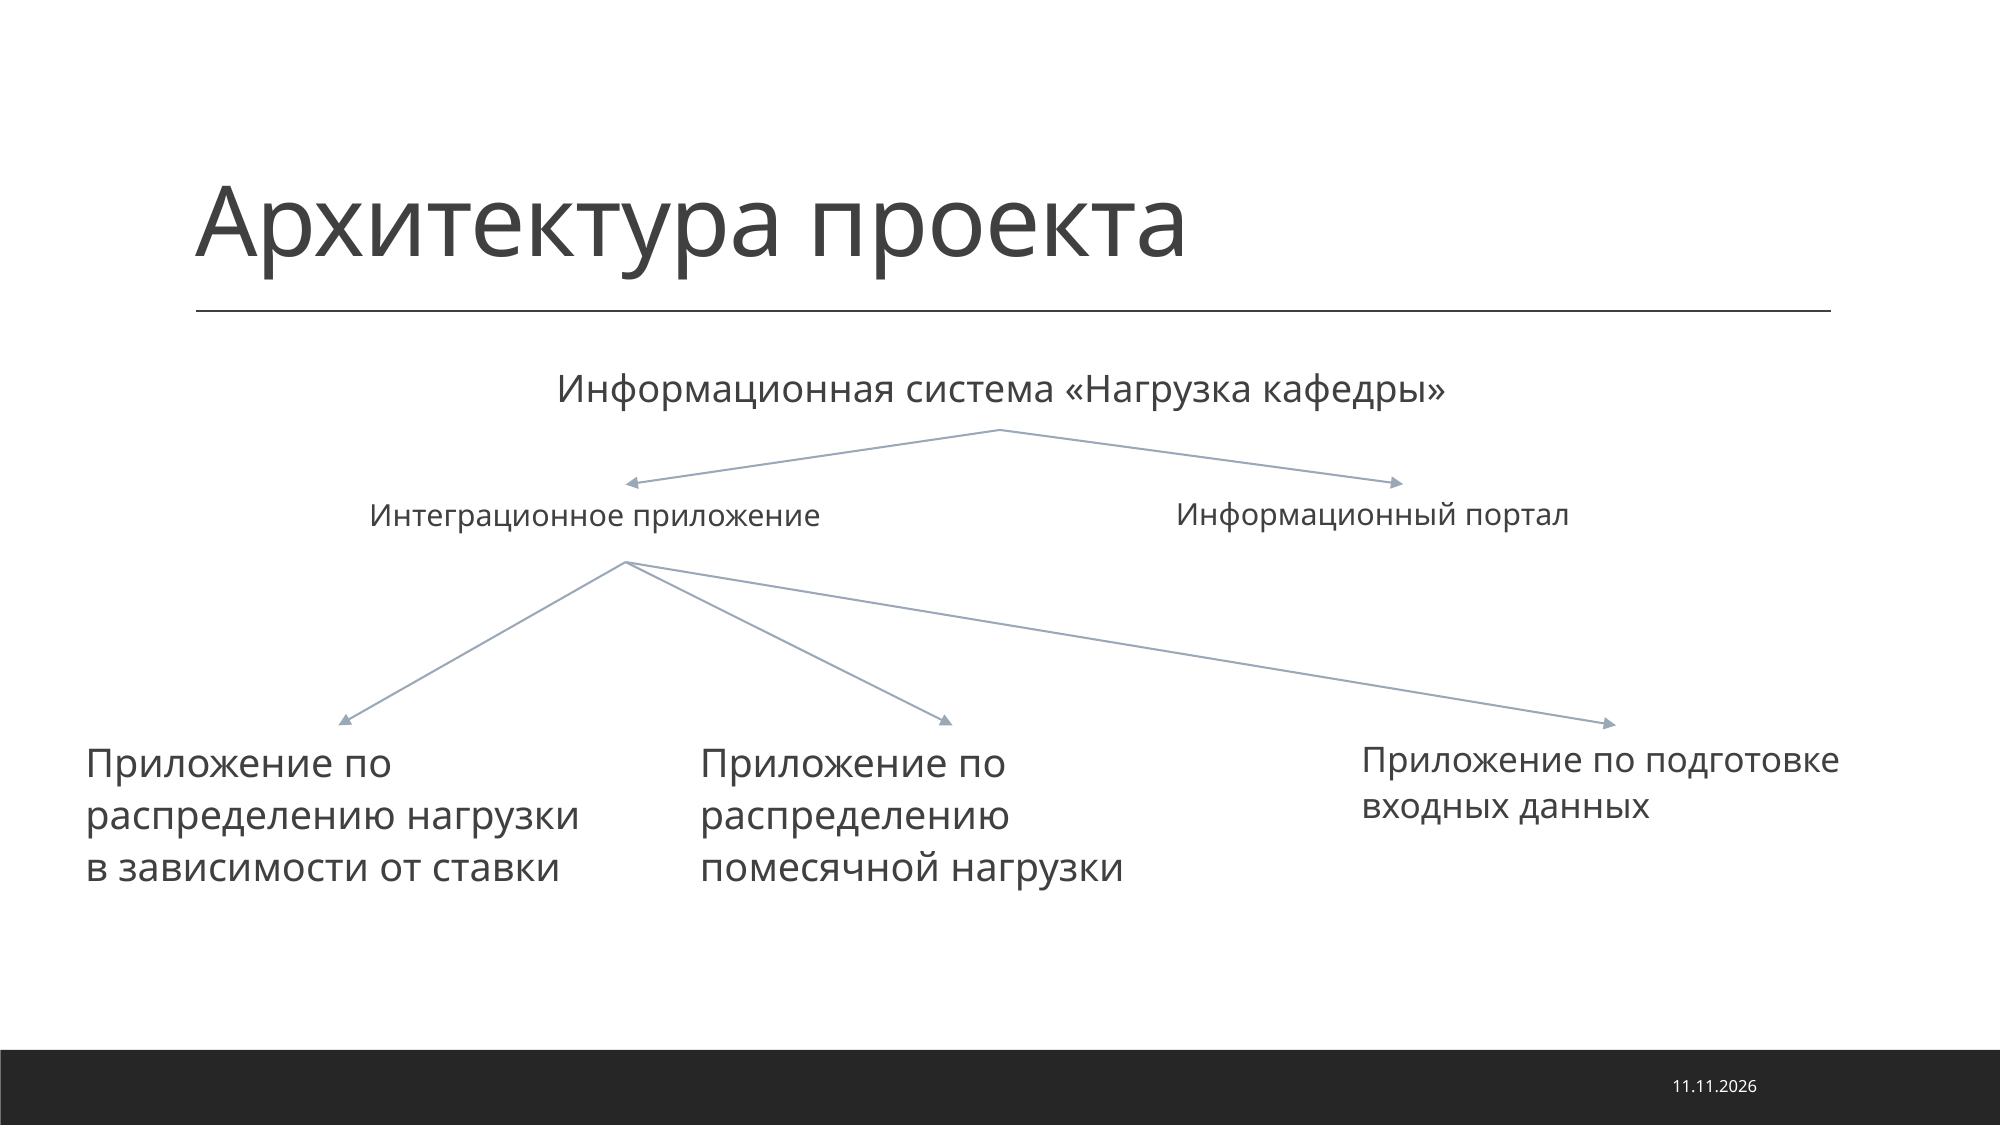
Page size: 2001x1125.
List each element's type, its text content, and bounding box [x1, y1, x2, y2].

title Архитектура проекта [180, 47, 1830, 285]
text_box Интеграционное приложение [357, 484, 894, 558]
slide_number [1348, 1057, 1773, 1118]
text_box Приложение по распределению помесячной нагрузки [684, 734, 1221, 910]
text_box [960, 561, 1617, 726]
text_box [632, 561, 954, 726]
text_box Приложение по распределению нагрузки в зависимости от ставки [70, 725, 607, 910]
list Информационная система «Нагрузка кафедры» [542, 352, 1458, 430]
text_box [337, 561, 626, 726]
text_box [624, 429, 1001, 485]
text_box Приложение по подготовке входных данных [1348, 725, 1884, 865]
text_box Информационный портал [1164, 484, 1643, 562]
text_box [1008, 429, 1404, 485]
